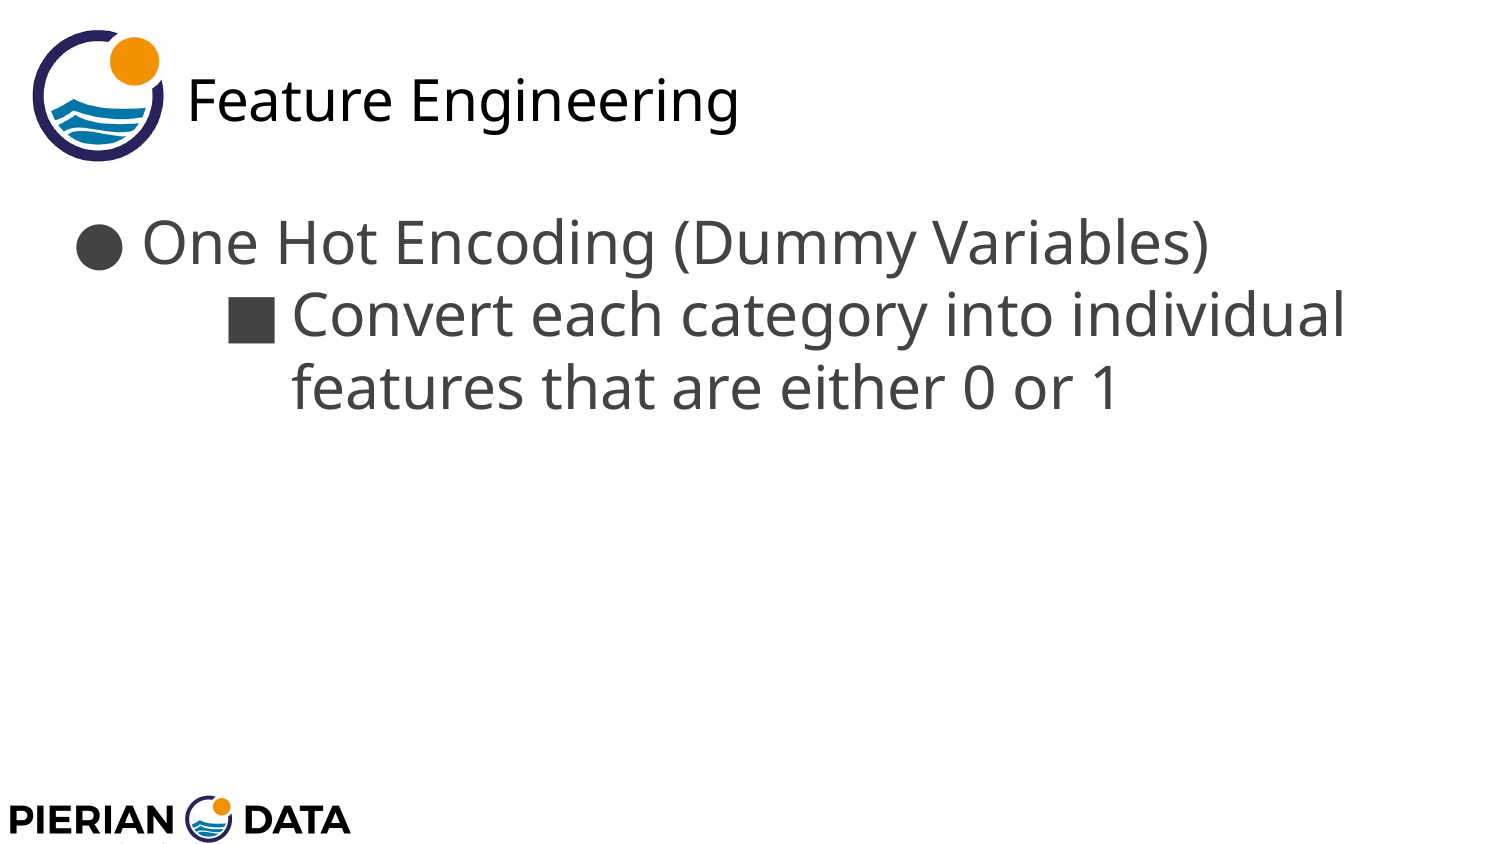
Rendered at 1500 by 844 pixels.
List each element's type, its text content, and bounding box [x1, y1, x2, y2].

picture [24, 24, 172, 167]
list One Hot Encoding (Dummy Variables) Convert each category into individual features that are either 0 or 1 [51, 189, 1476, 750]
title Feature Engineering [176, 48, 1449, 143]
picture [0, 787, 368, 844]
